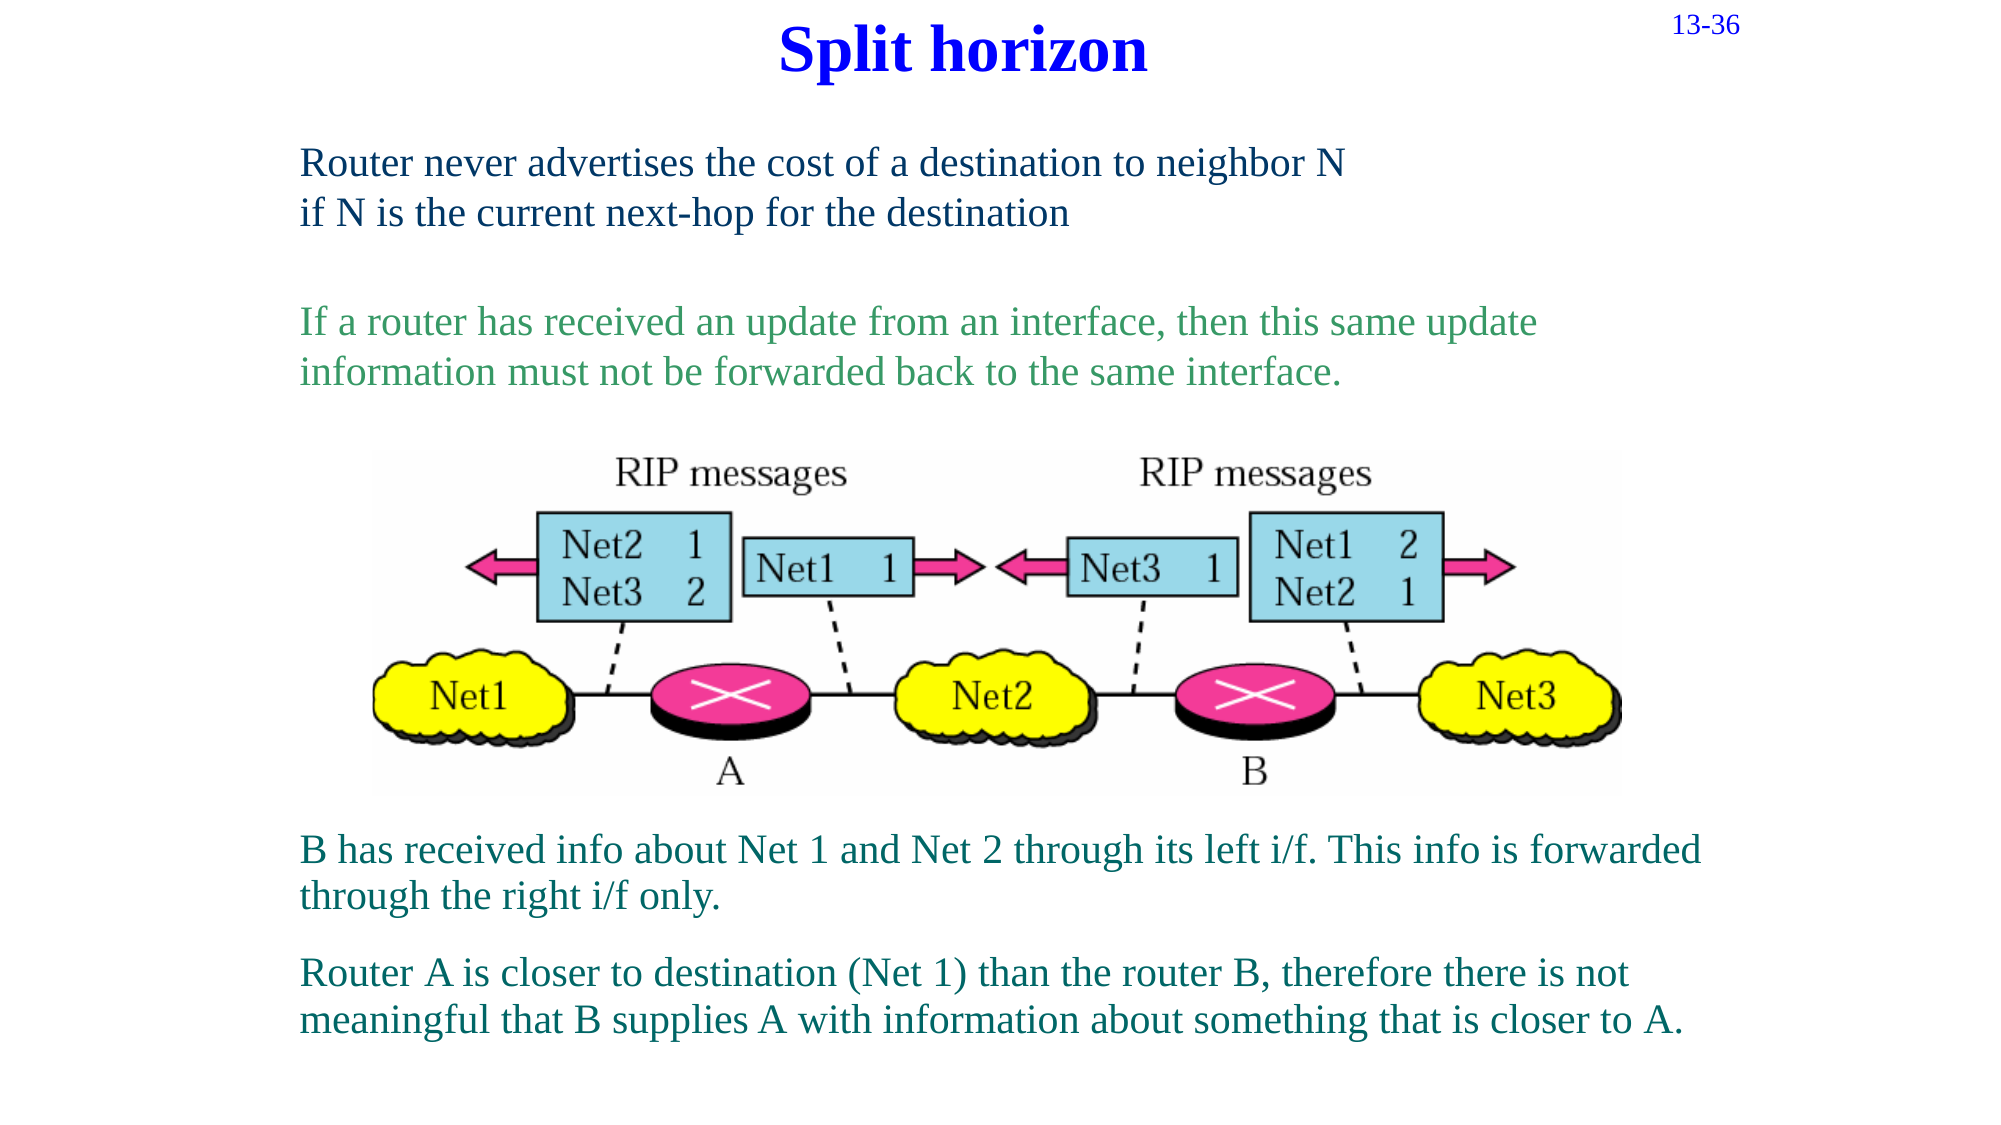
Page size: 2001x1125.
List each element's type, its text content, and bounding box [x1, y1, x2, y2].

text_box must not be forwarded [505, 349, 893, 396]
text_box 2 through its left i/f. This [980, 826, 1410, 873]
text_box If a router has received an update from an interface, then this same [297, 298, 1424, 345]
text_box Router A is closer to destination (Net 1) than the router B, therefore there is not meaningful that B supplies A with information about something that is closer to A. [297, 950, 1697, 1047]
text_box interface. [1183, 349, 1352, 396]
text_box info is forwarded [1410, 826, 1710, 873]
text_box update [1424, 298, 1547, 345]
text_box Split horizon Router never advertises the cost of a destination to neighbor N if N is the current next-hop for the destination [297, 13, 1355, 242]
text_box B has received info about Net 1 and Net through the right i/f only. [297, 826, 981, 924]
text_box same [1087, 349, 1183, 396]
text_box 13-36 [1669, 8, 1747, 42]
text_box to the [983, 349, 1087, 396]
text_box information [297, 349, 505, 396]
text_box back [893, 349, 983, 396]
text_box [372, 450, 1622, 796]
